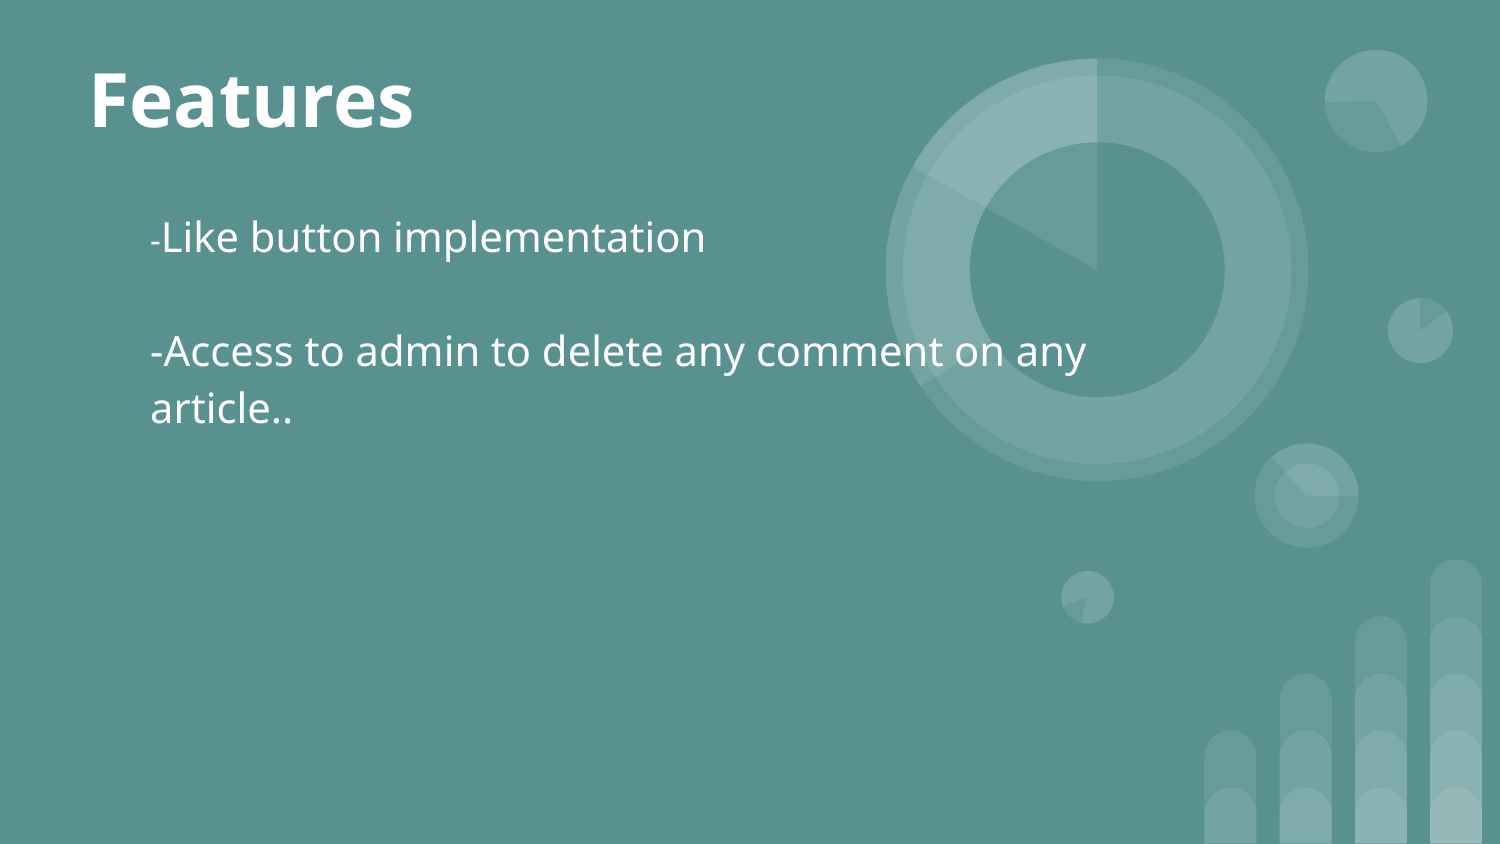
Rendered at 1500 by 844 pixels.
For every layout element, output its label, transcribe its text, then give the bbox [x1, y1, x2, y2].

subtitle -Like button implementation -Access to admin to delete any comment on any article.. [135, 193, 1138, 704]
title Features [73, 32, 843, 166]
